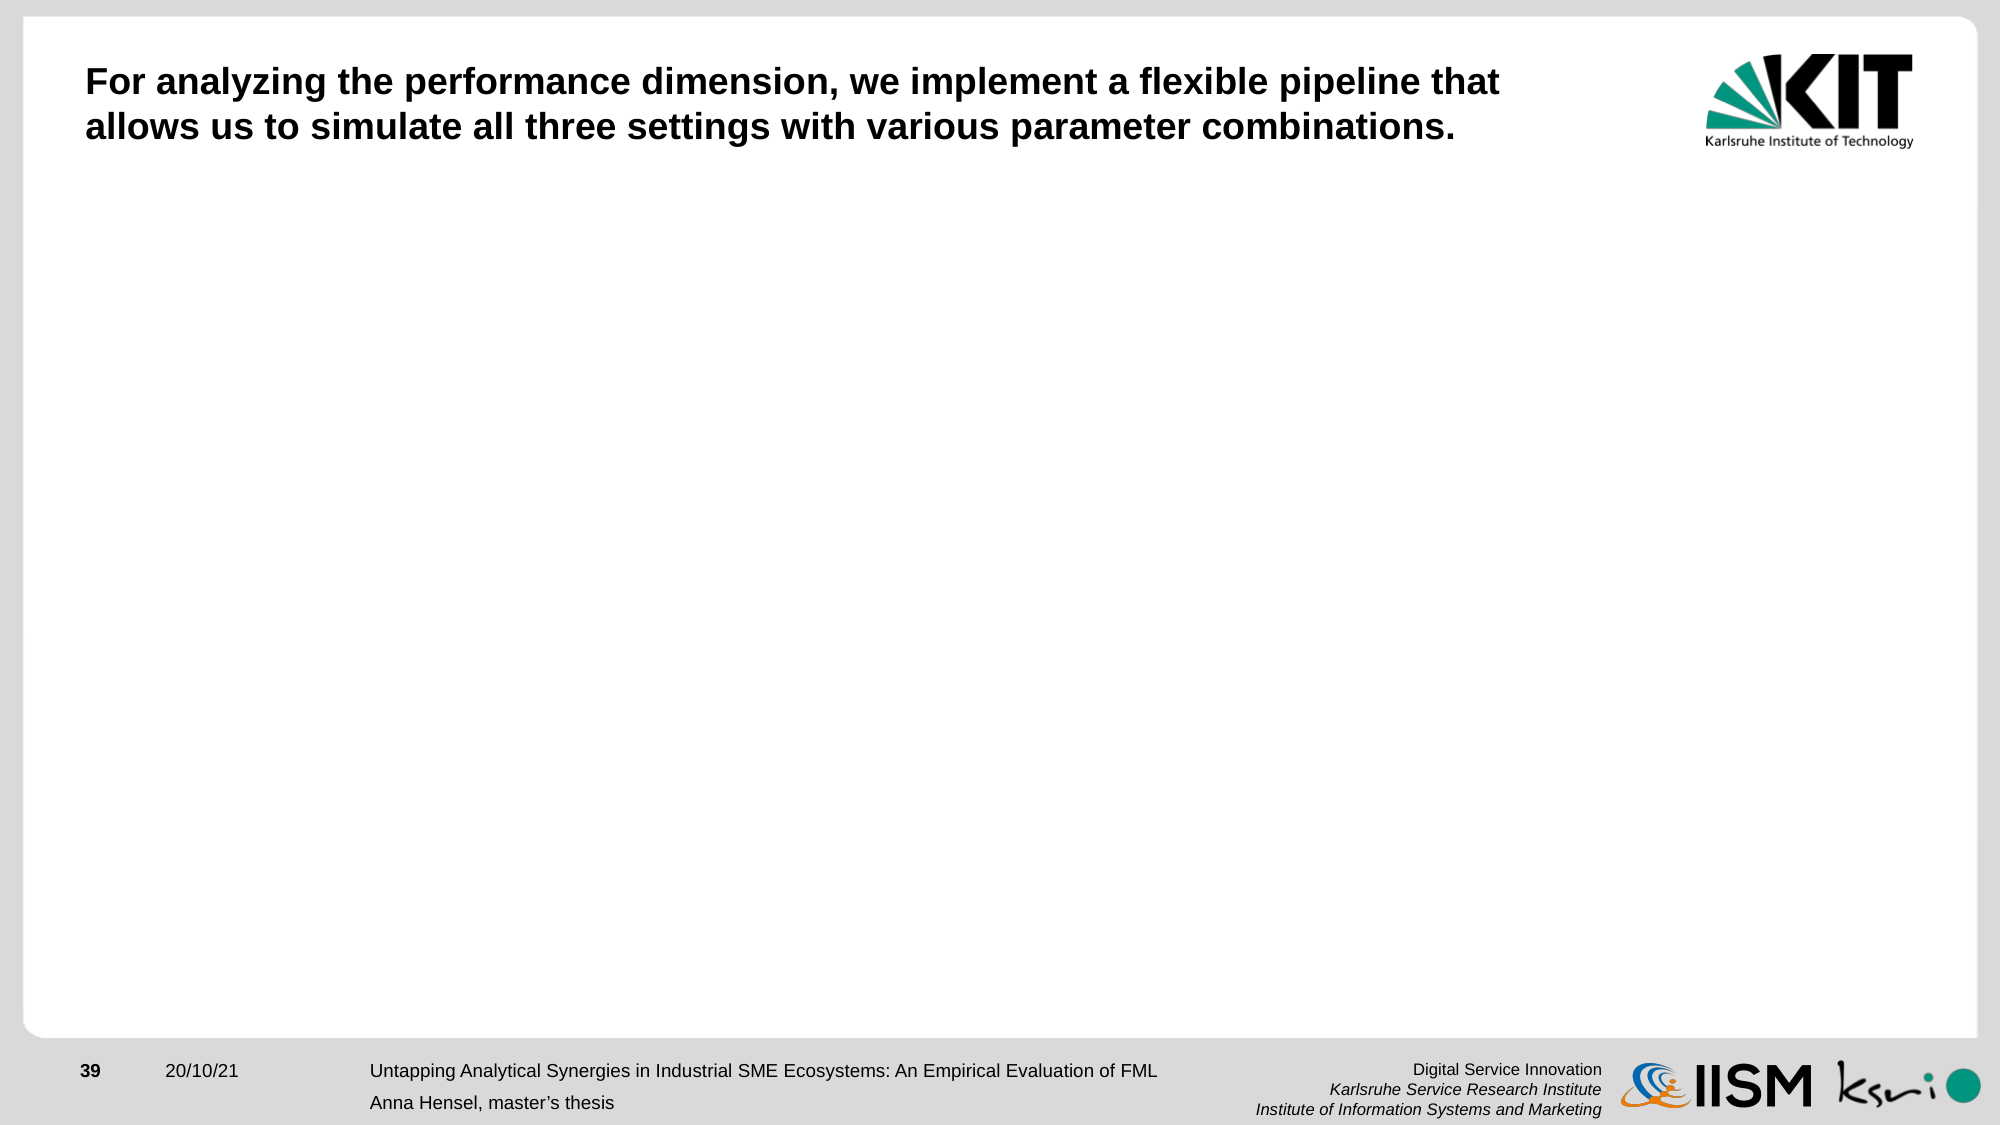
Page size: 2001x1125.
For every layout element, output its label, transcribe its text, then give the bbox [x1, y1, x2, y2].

title For analyzing the performance dimension, we implement a flexible pipeline that allows us to simulate all three settings with various parameter combinations. [85, 54, 1598, 148]
picture [0, 0, 2000, 1125]
slide_number 39 [55, 1058, 126, 1095]
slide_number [165, 1058, 355, 1119]
footer Untapping Analytical Synergies in Industrial SME Ecosystems: An Empirical Evaluation of FML Anna Hensel, master’s thesis [369, 1058, 1247, 1119]
